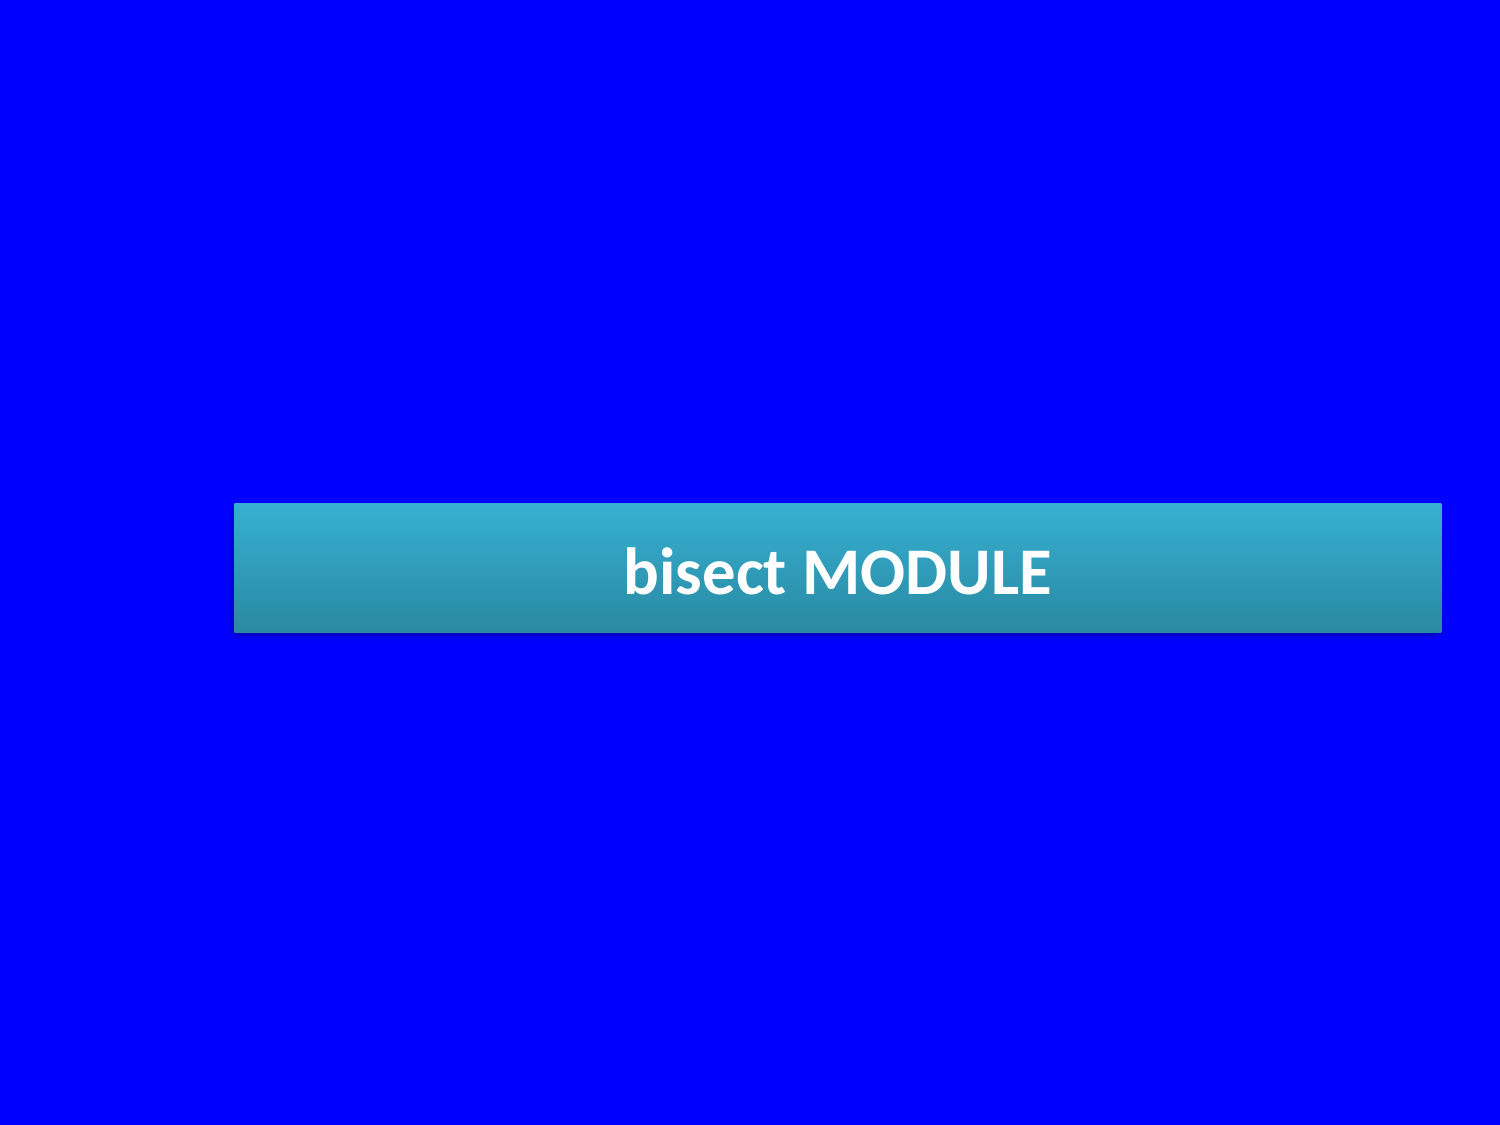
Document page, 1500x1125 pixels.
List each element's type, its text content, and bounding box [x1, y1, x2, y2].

text_box bisect MODULE [234, 503, 1442, 633]
